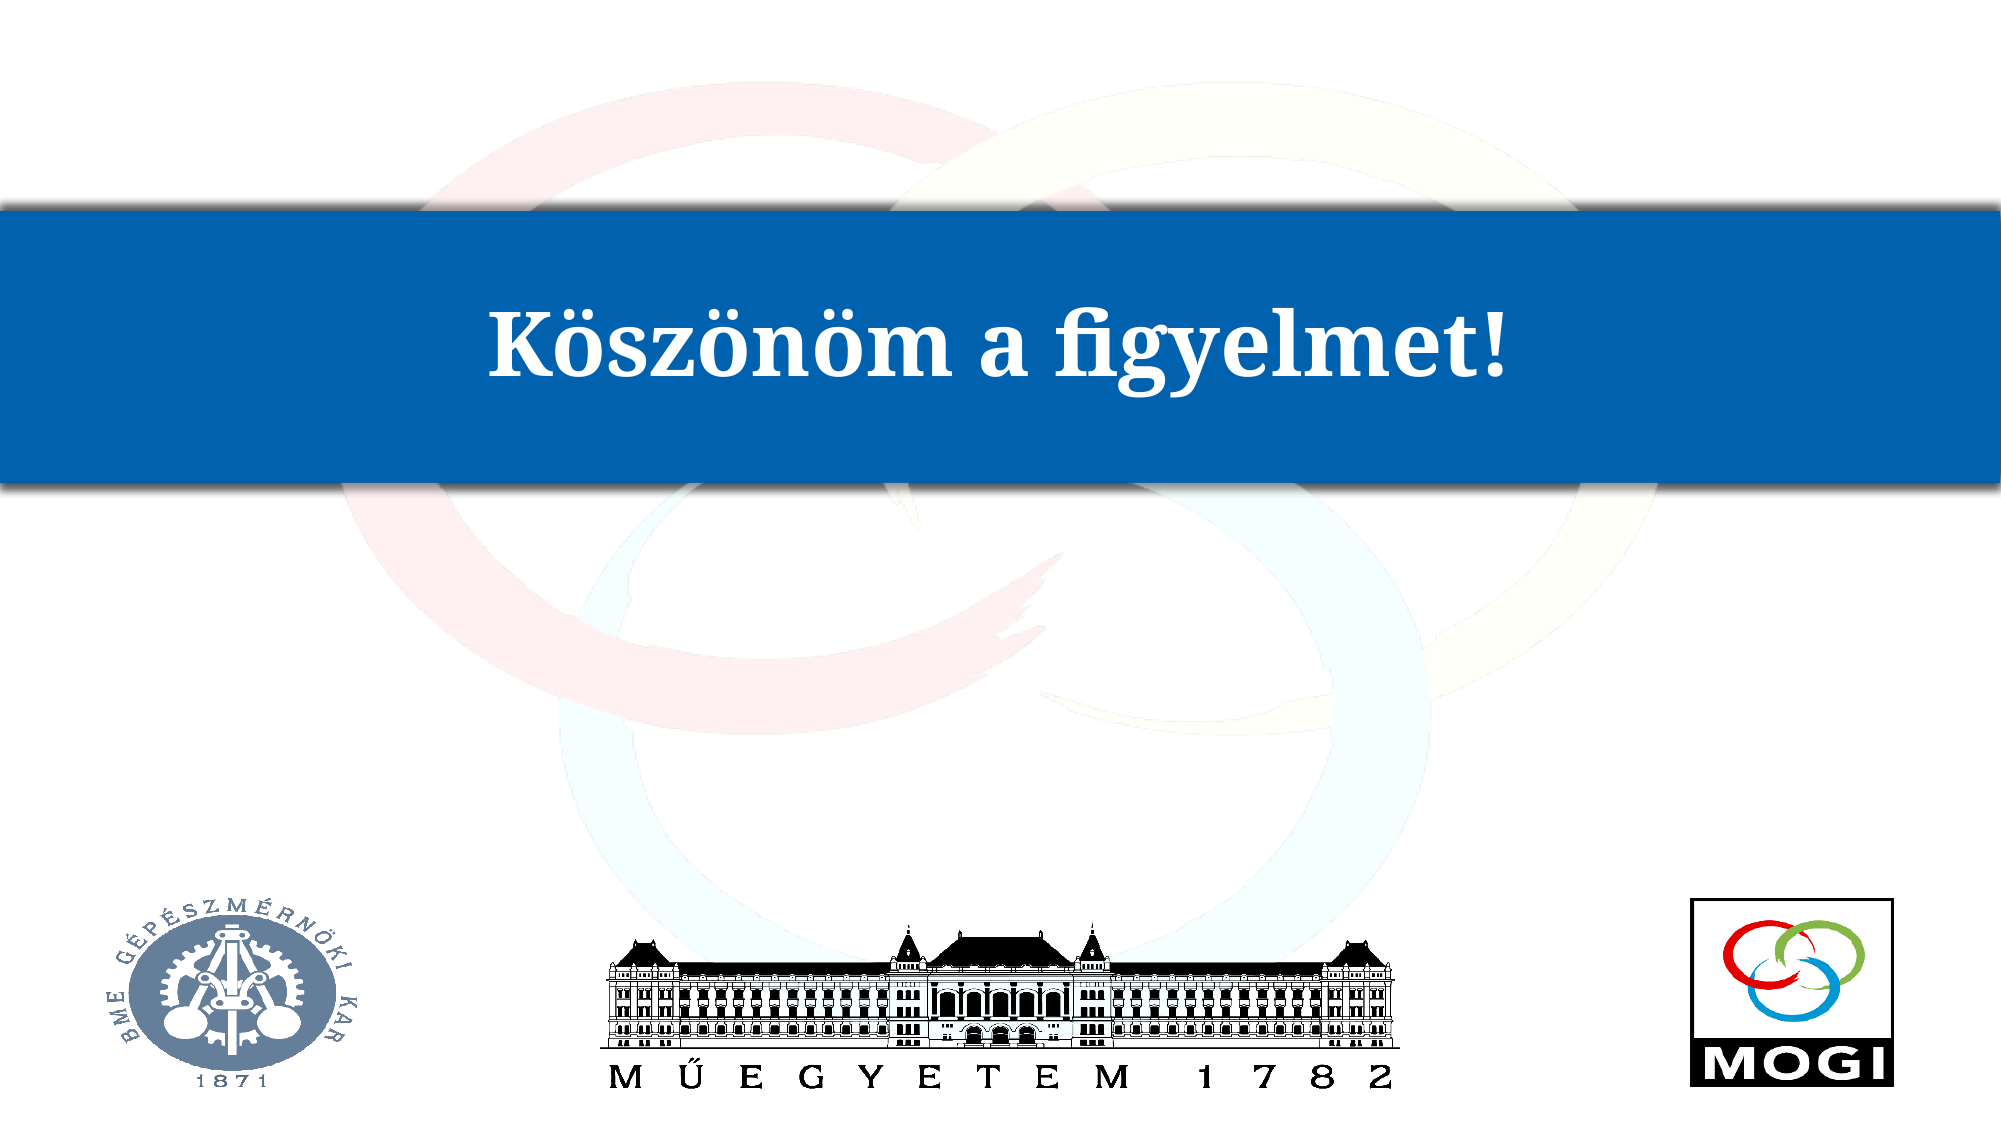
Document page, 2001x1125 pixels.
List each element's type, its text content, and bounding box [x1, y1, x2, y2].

picture [1690, 898, 1894, 1087]
title Köszönöm a figyelmet! [0, 226, 2000, 469]
picture [106, 898, 357, 1087]
picture [600, 917, 1400, 1093]
